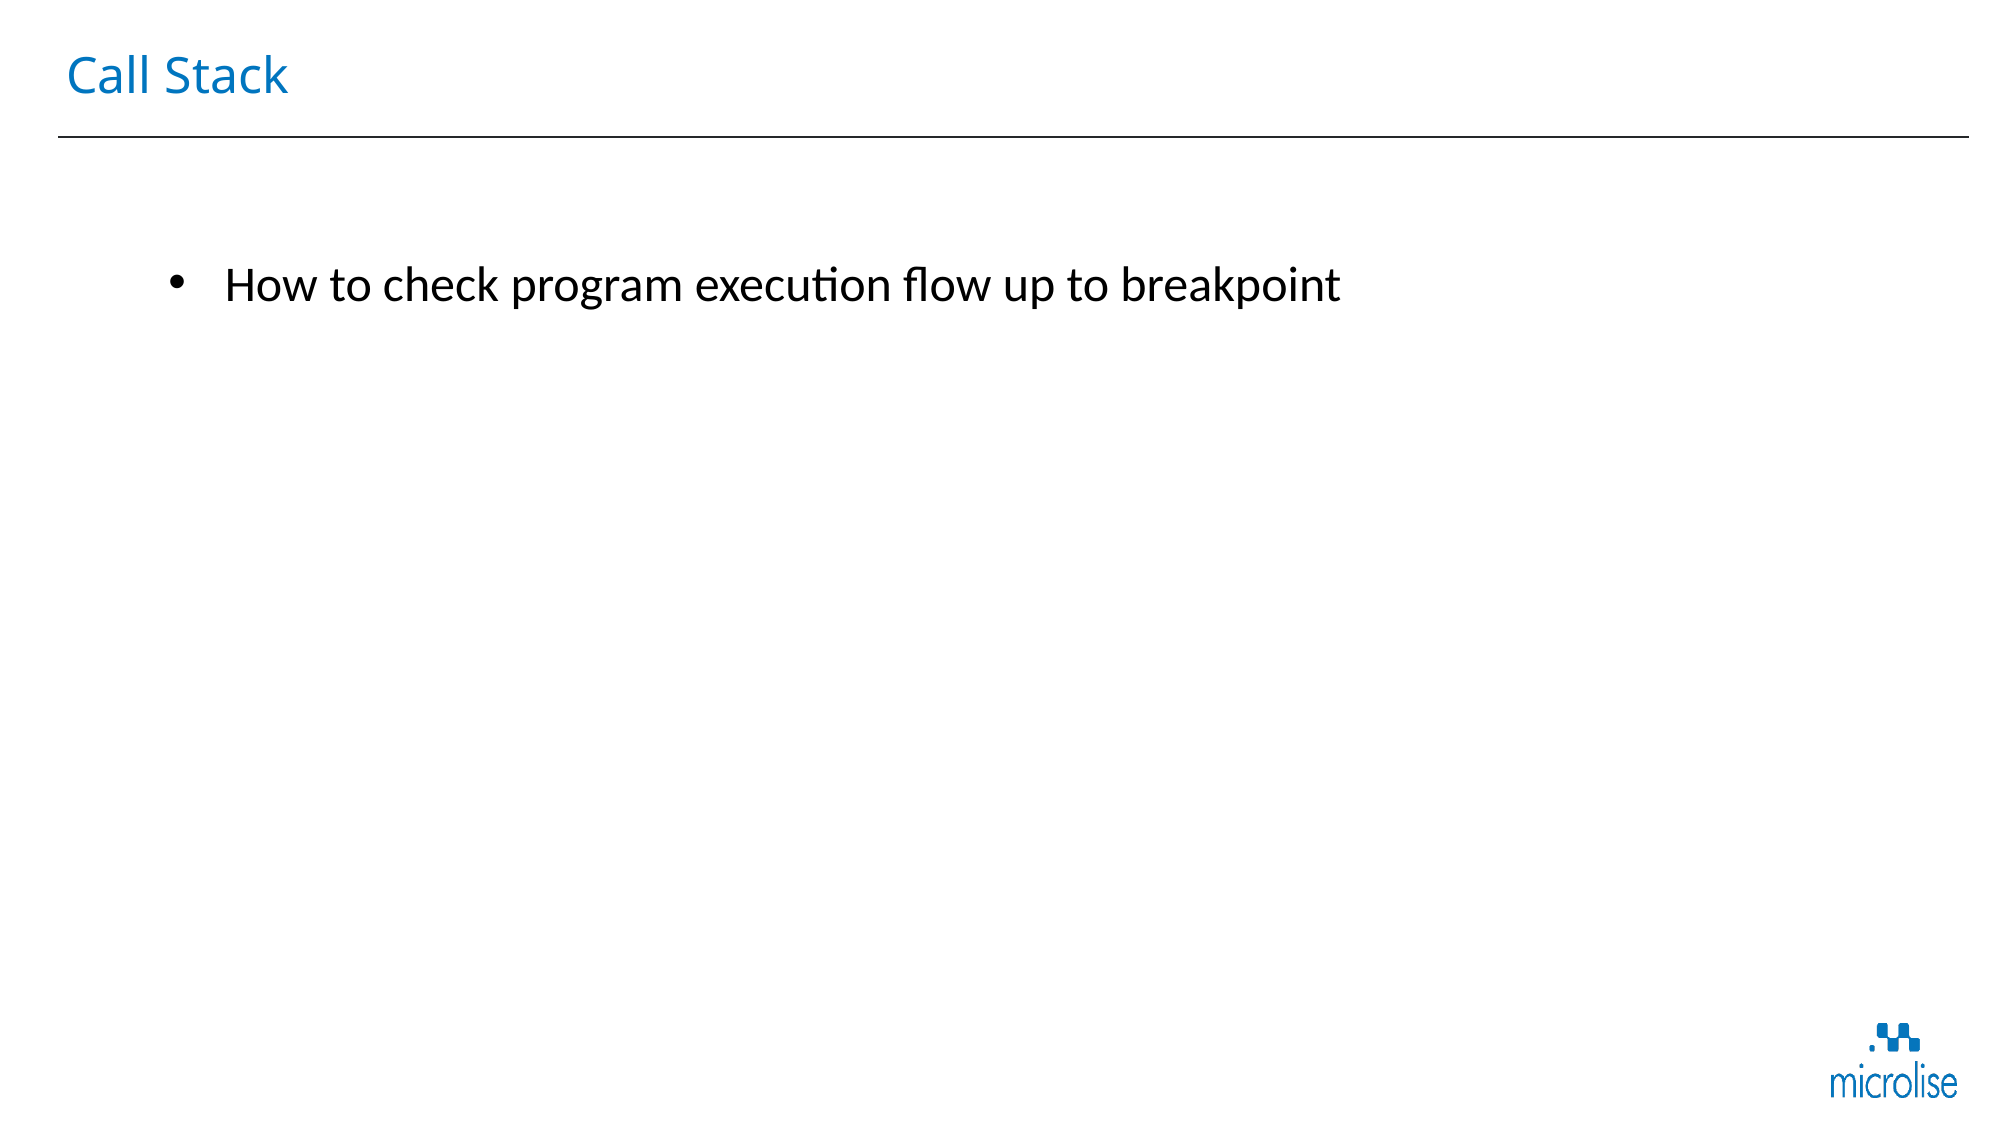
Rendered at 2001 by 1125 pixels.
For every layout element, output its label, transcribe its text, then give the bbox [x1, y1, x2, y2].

text_box Call Stack [54, 37, 1262, 110]
picture [1831, 1022, 1957, 1098]
text_box How to check program execution flow up to breakpoint [78, 184, 1910, 500]
